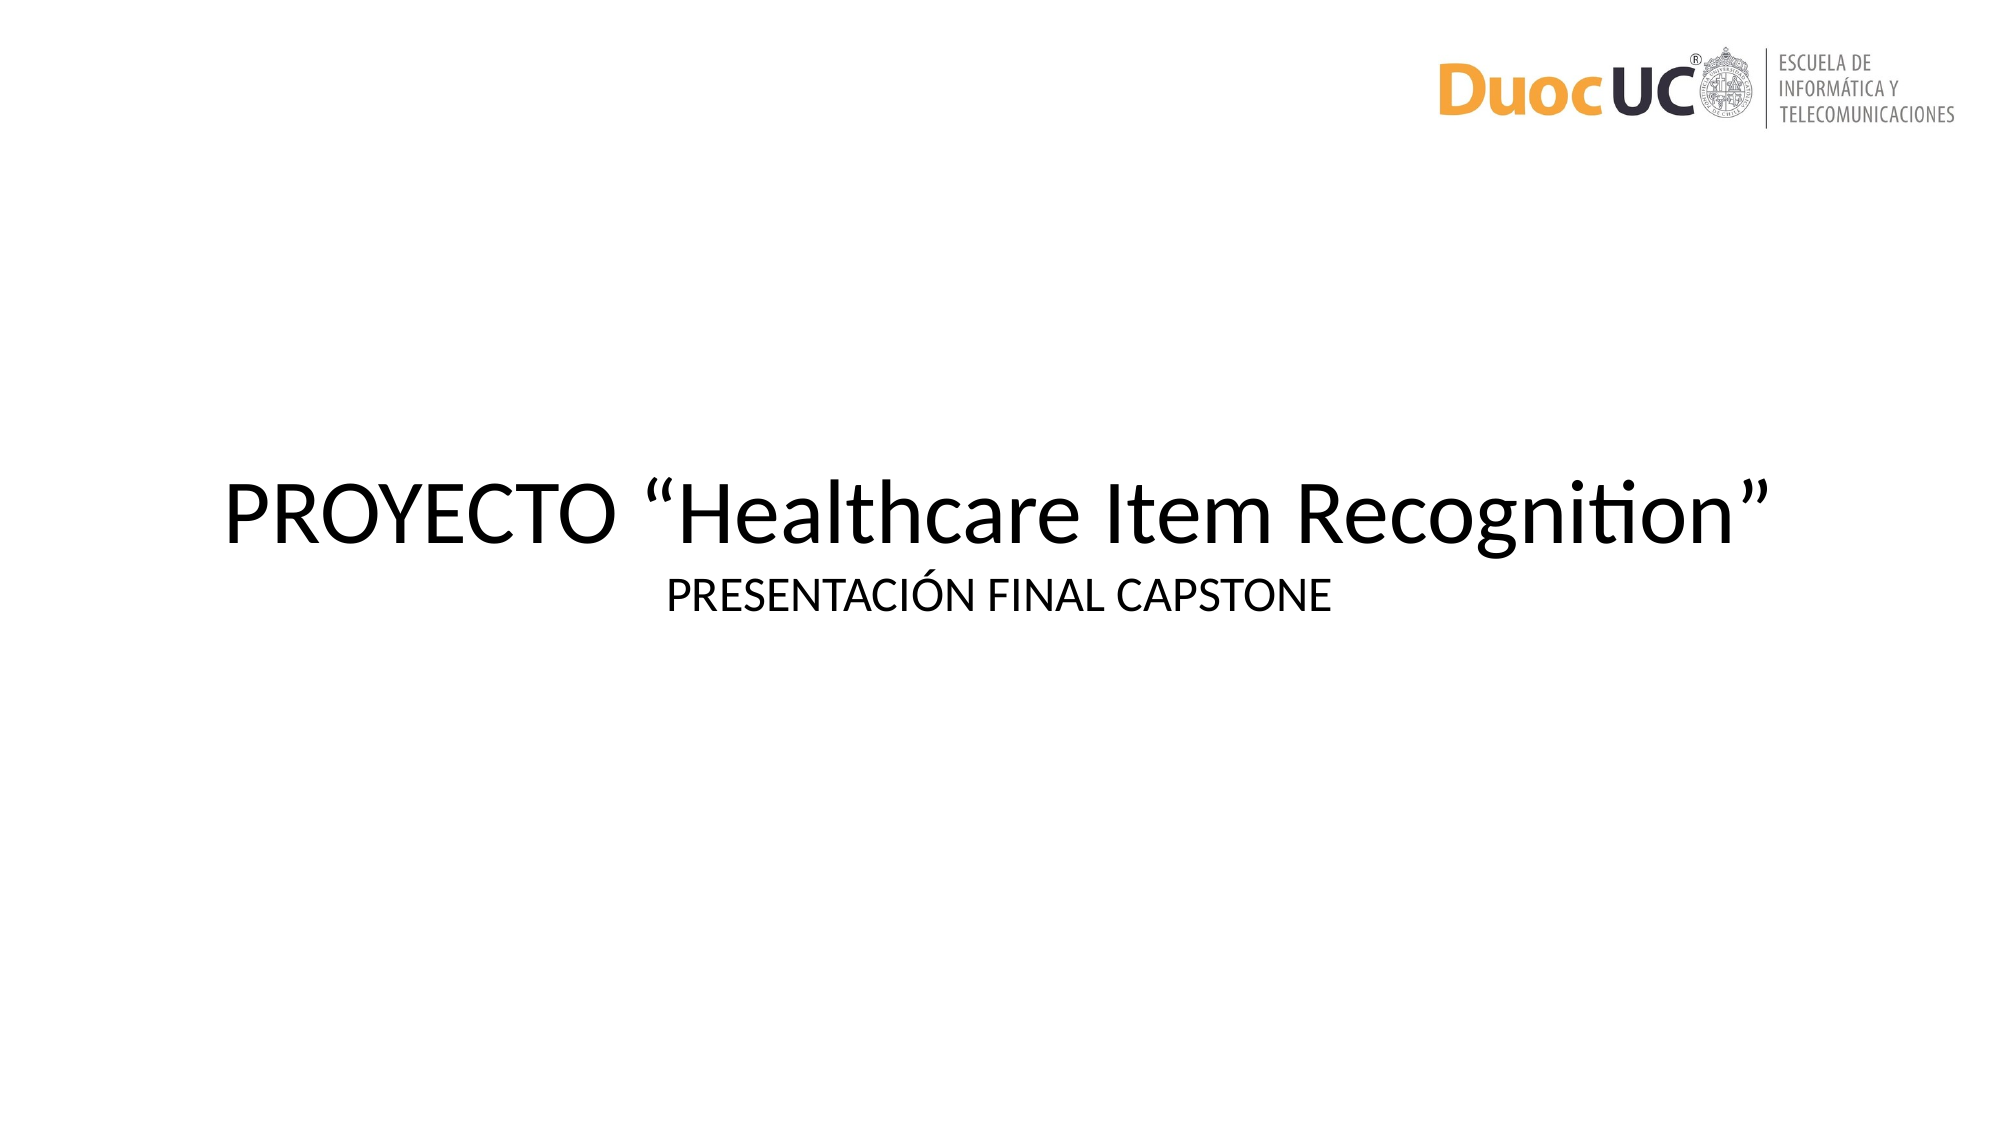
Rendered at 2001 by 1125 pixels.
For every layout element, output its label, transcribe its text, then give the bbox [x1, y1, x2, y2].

text_box PROYECTO “Healthcare Item Recognition” PRESENTACIÓN FINAL CAPSTONE [0, 444, 2000, 630]
picture [1438, 33, 1955, 164]
